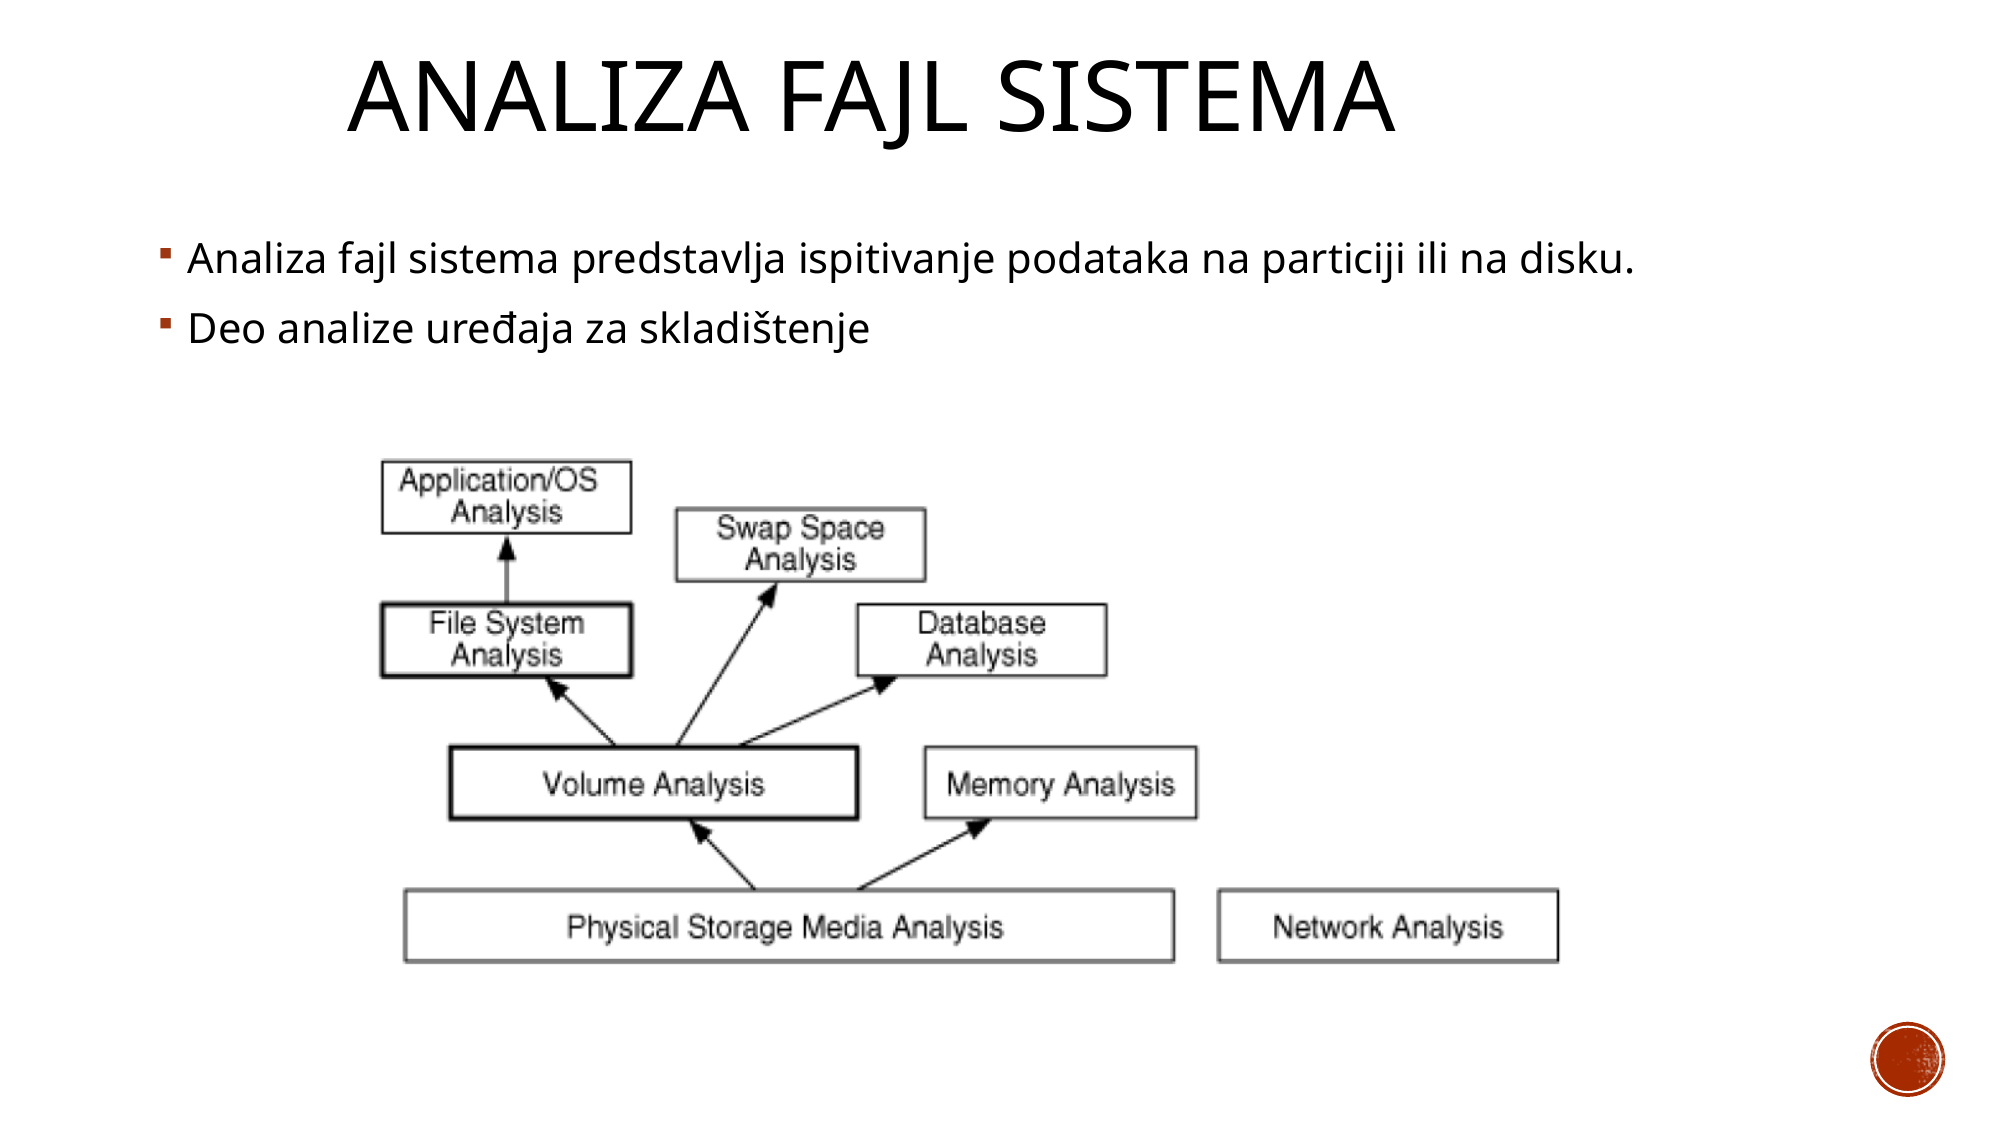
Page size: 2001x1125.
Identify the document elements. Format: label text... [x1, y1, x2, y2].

picture [295, 419, 1630, 1036]
list Analiza fajl sistema predstavlja ispitivanje podataka na particiji ili na disku. Deo analize uređaja za skladištenje [142, 230, 1859, 560]
title Analiza fajl sistema [332, 39, 1669, 161]
